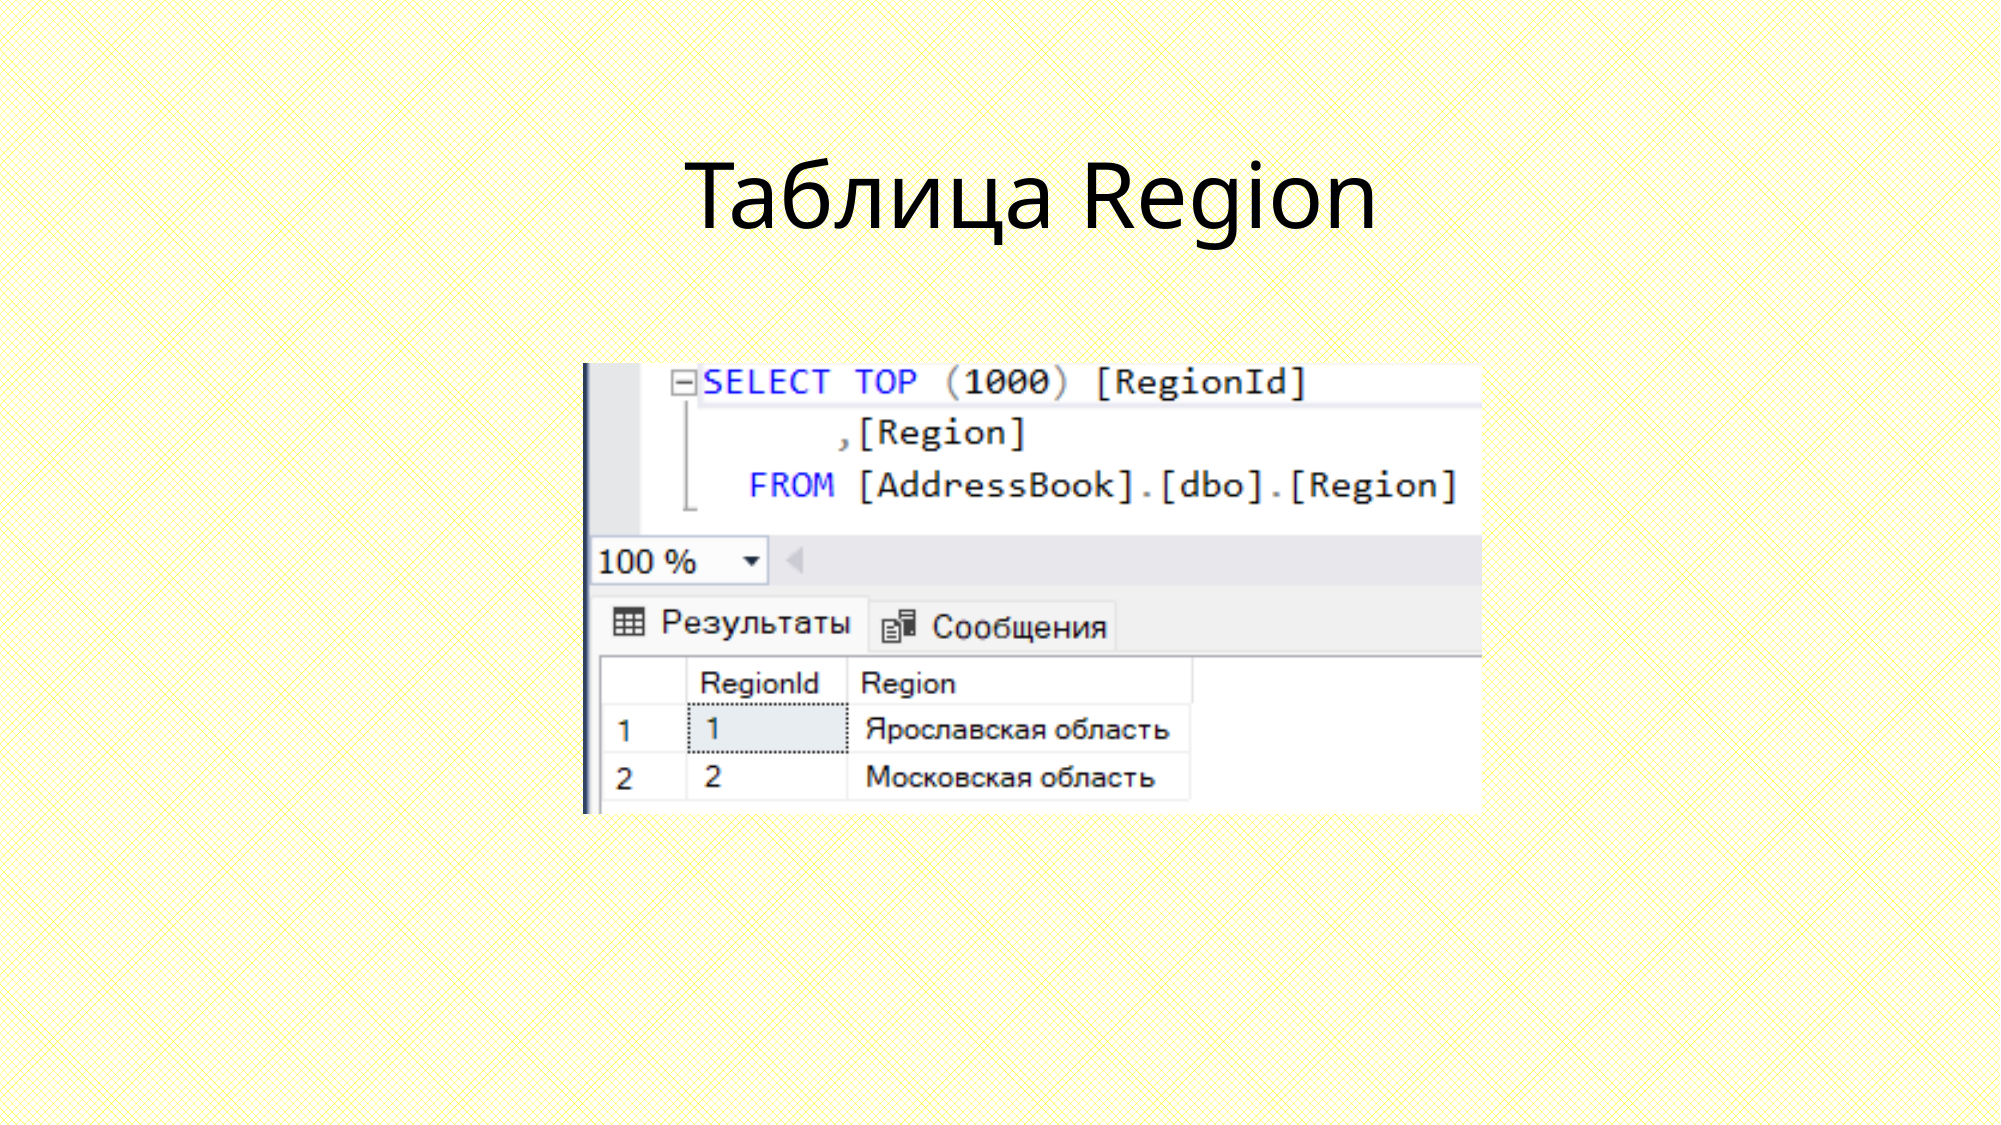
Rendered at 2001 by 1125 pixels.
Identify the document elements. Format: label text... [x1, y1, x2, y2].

title Таблица Region [183, 119, 1882, 279]
picture [583, 363, 1482, 814]
